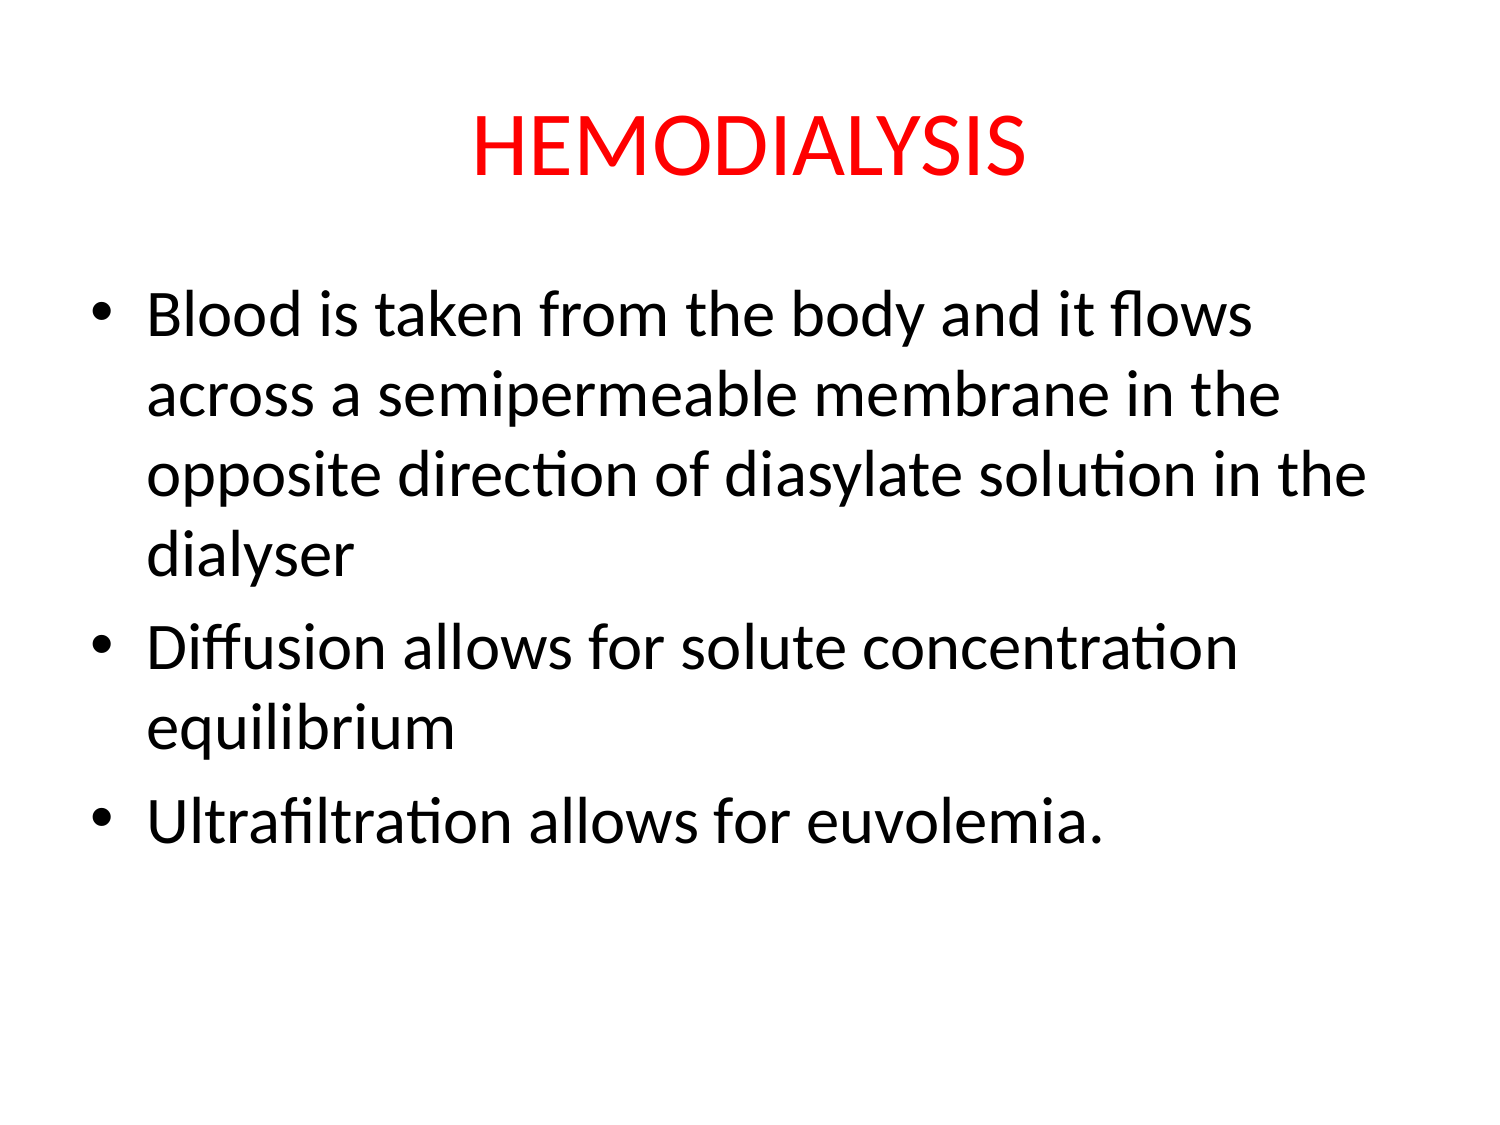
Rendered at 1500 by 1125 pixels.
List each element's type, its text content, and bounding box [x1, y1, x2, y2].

list Blood is taken from the body and it flows across a semipermeable membrane in the opposite direction of diasylate solution in the dialyser Diffusion allows for solute concentration equilibrium Ultrafiltration allows for euvolemia. [75, 262, 1425, 938]
title HEMODIALYSIS [75, 45, 1425, 233]
